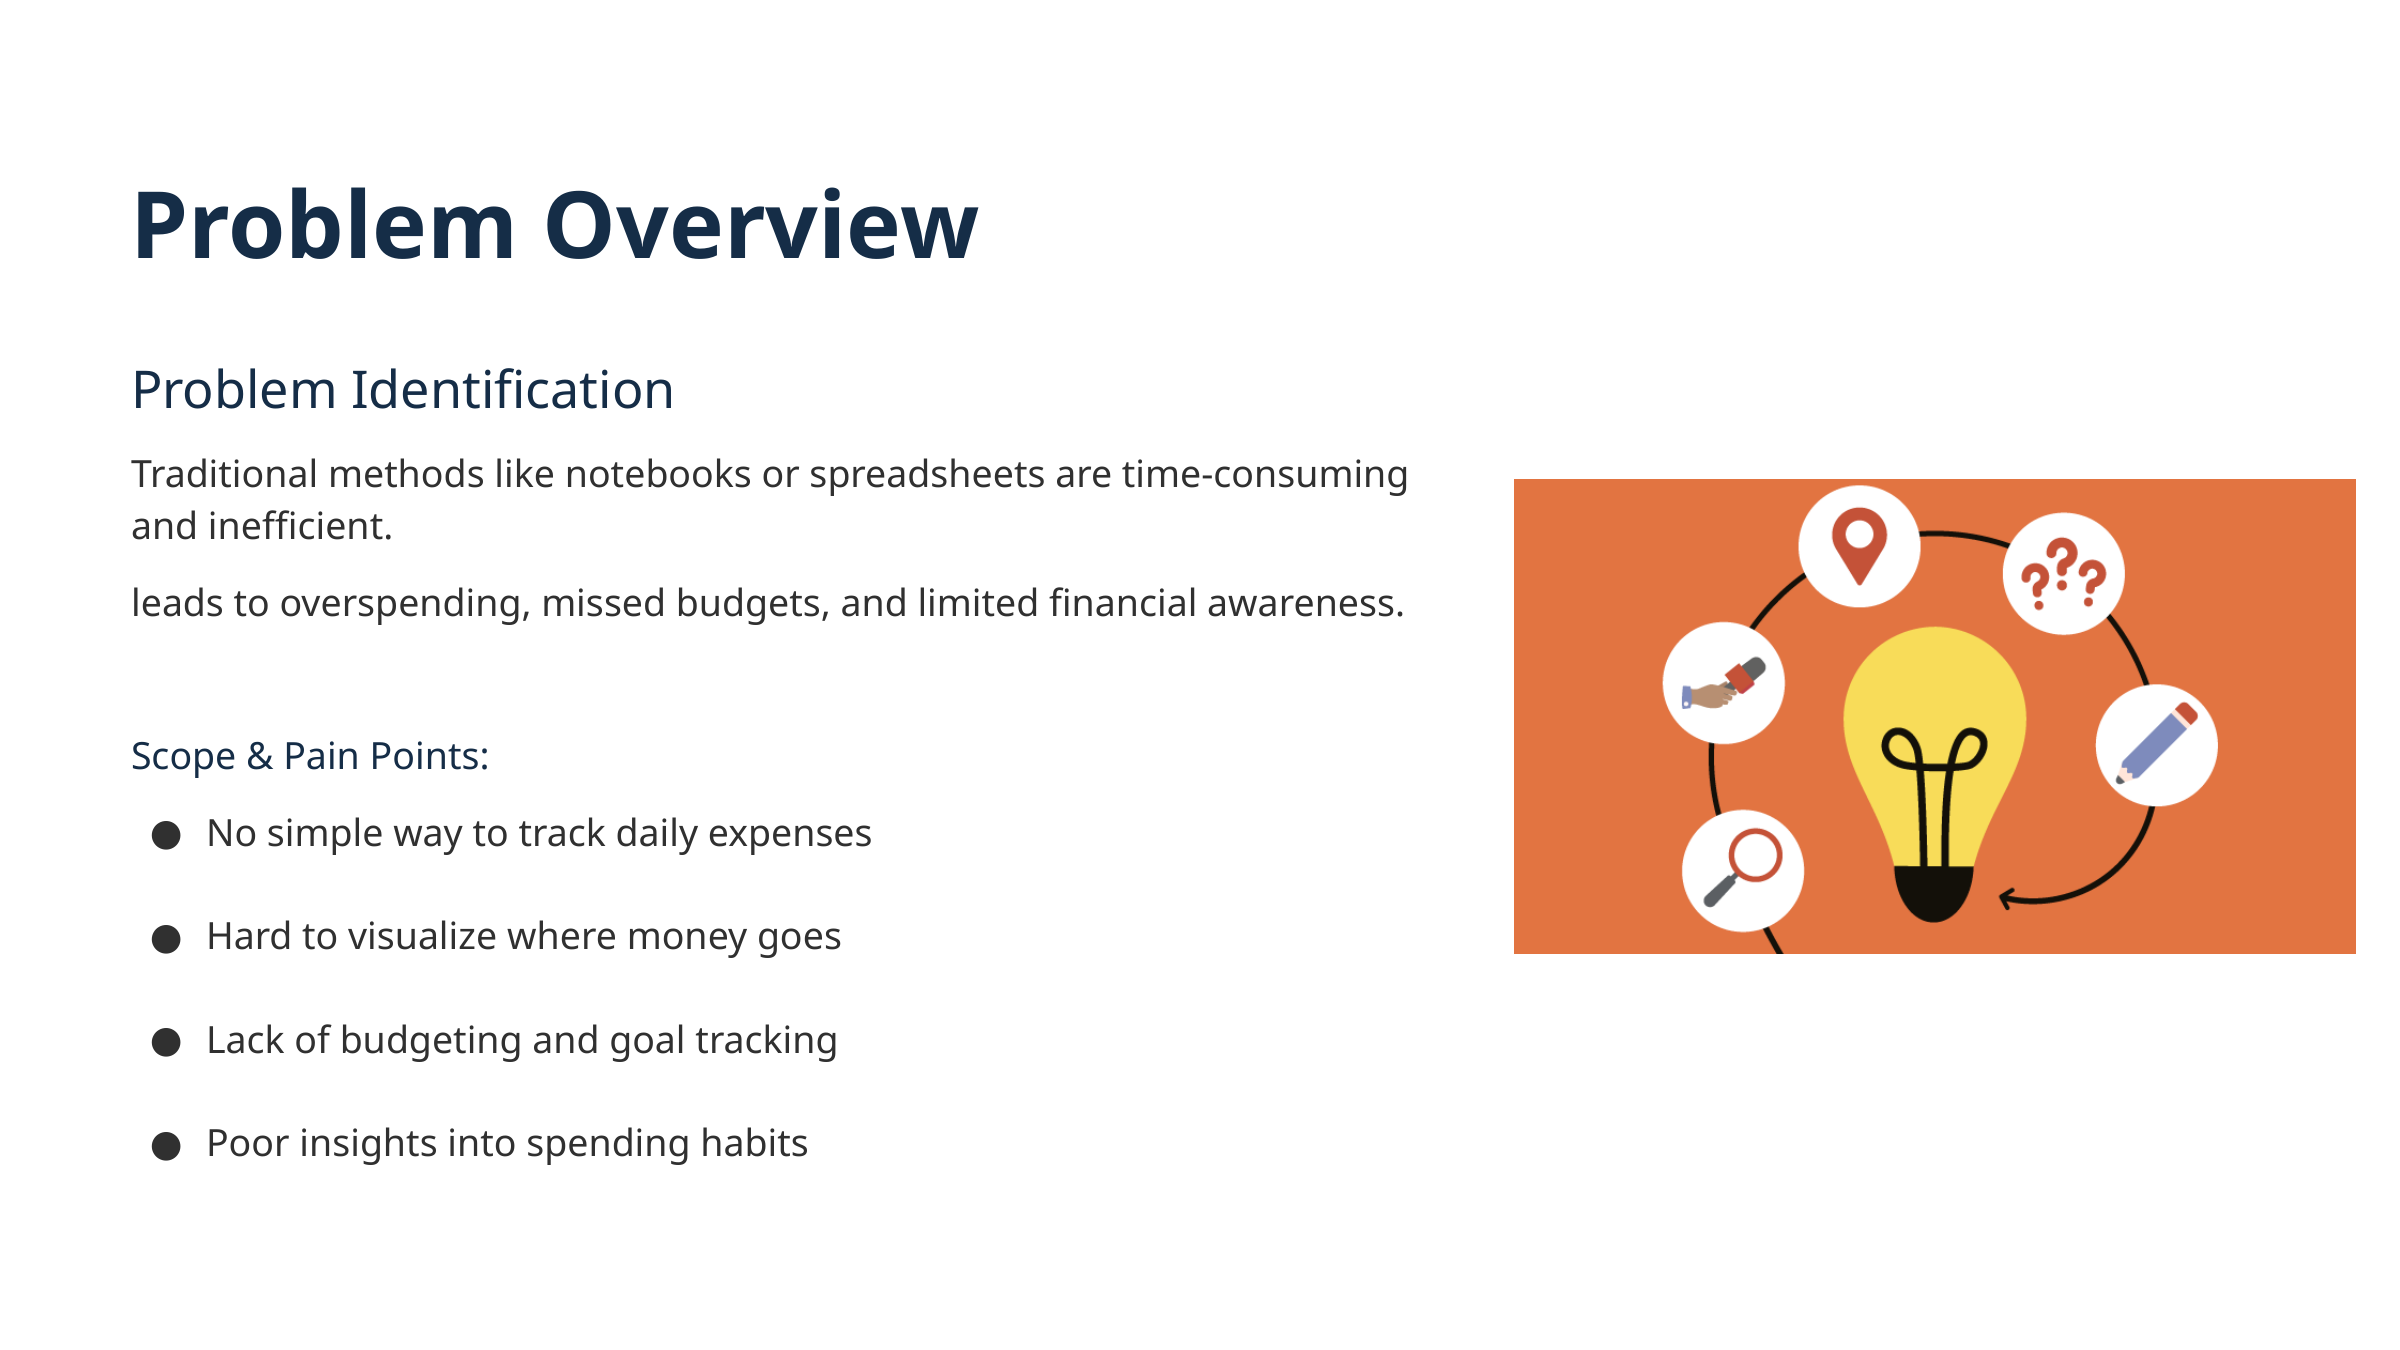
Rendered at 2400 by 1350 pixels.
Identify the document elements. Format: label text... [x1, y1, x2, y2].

text_box Problem Overview [130, 139, 1061, 257]
text_box Problem Identification Traditional methods like notebooks or spreadsheets are time-consuming and inefficient. leads to overspending, missed budgets, and limited financial awareness. Scope & Pain Points: No simple way to track daily expenses Hard to visualize where money goes Lack of budgeting and goal tracking Poor insights into spending habits [116, 257, 1466, 1247]
picture [1513, 478, 2356, 955]
